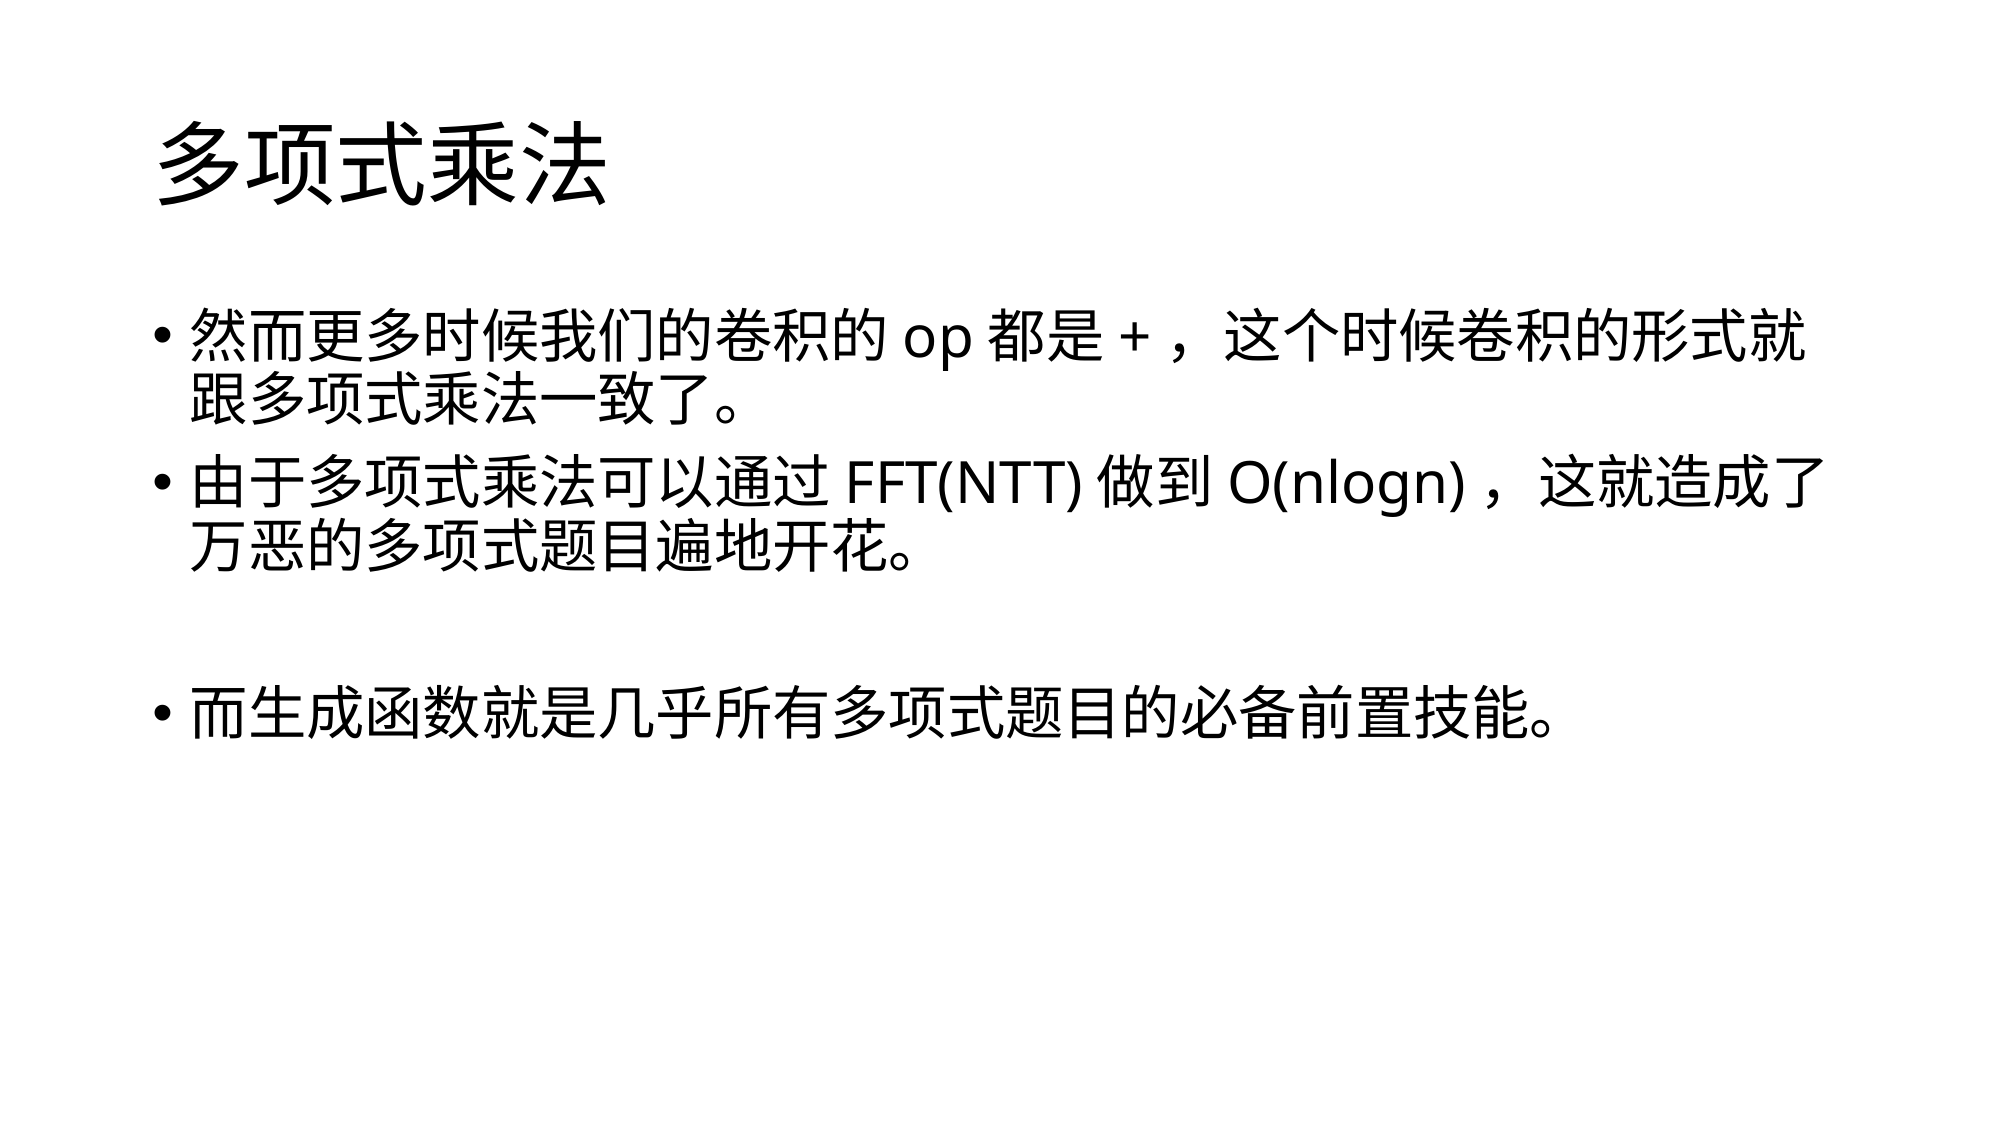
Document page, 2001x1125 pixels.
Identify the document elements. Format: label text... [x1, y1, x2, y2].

title 多项式乘法 [137, 59, 1863, 278]
list 然而更多时候我们的卷积的op都是+，这个时候卷积的形式就跟多项式乘法一致了。 由于多项式乘法可以通过FFT(NTT)做到O(nlogn)，这就造成了万恶的多项式题目遍地开花。 而生成函数就是几乎所有多项式题目的必备前置技能。 [137, 299, 1863, 1014]
